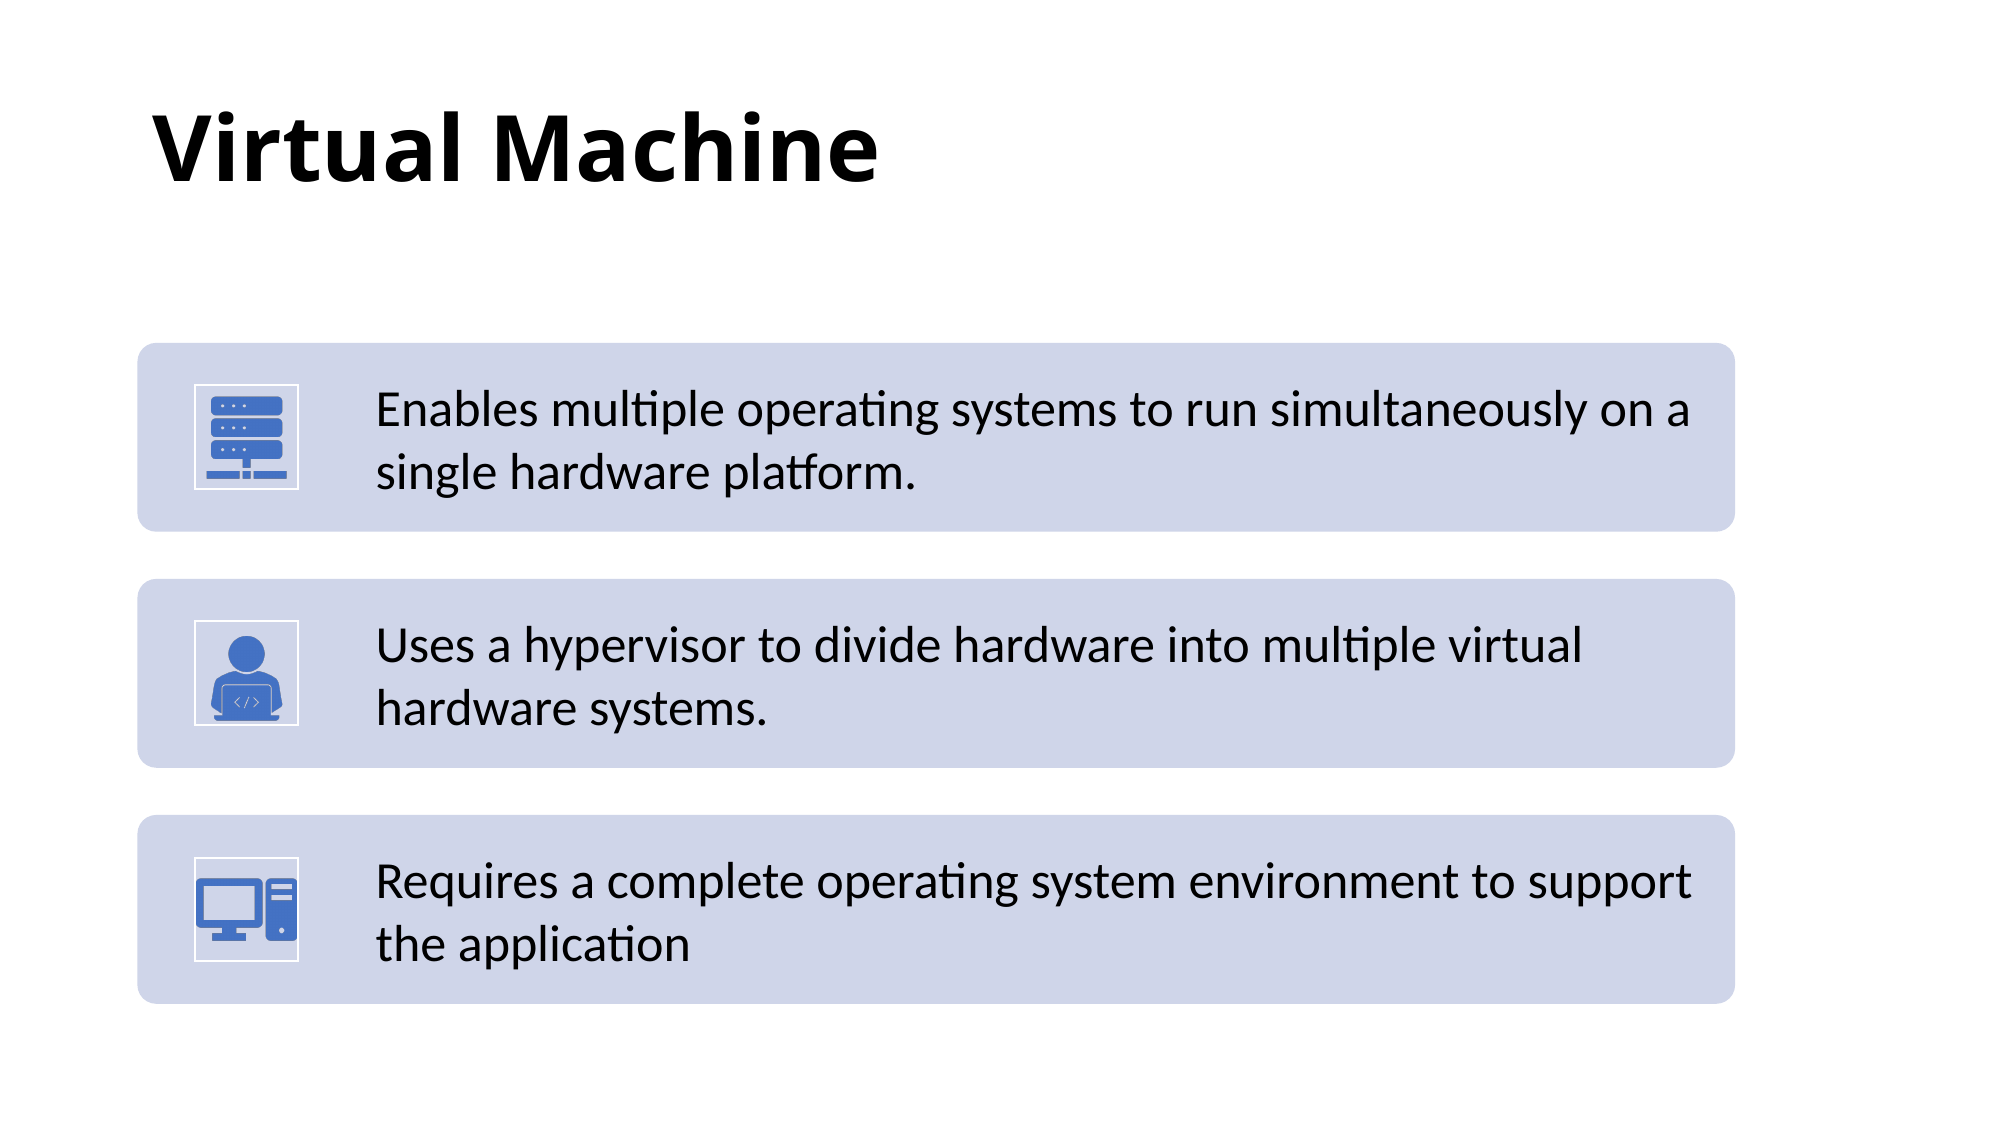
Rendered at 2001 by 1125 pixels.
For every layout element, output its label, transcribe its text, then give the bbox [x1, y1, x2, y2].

title Virtual Machine [138, 41, 1862, 209]
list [137, 342, 1736, 1004]
